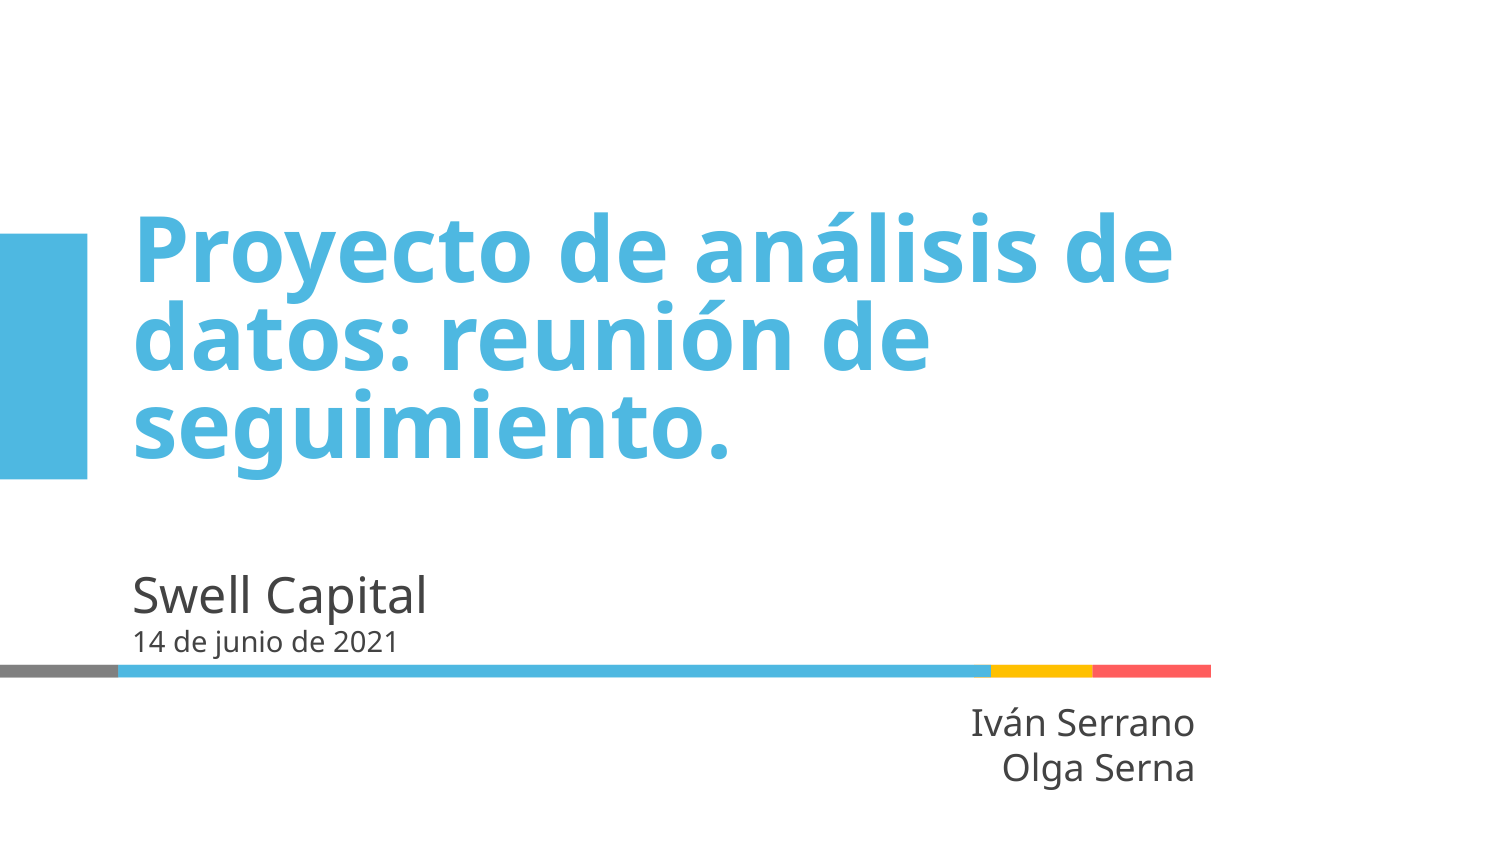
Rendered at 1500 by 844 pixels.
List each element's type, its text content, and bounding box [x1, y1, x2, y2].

title Proyecto de análisis de datos: reunión de seguimiento. [116, 19, 1272, 492]
text_box [0, 233, 88, 480]
text_box [0, 664, 118, 678]
subtitle Swell Capital 14 de junio de 2021 Iván Serrano Olga Serna [116, 548, 1211, 664]
subtitle Swell Capital 14 de junio de 2021 Iván Serrano Olga Serna [116, 678, 1211, 844]
text_box [1092, 664, 1211, 678]
text_box [991, 664, 1092, 678]
text_box [118, 664, 991, 678]
